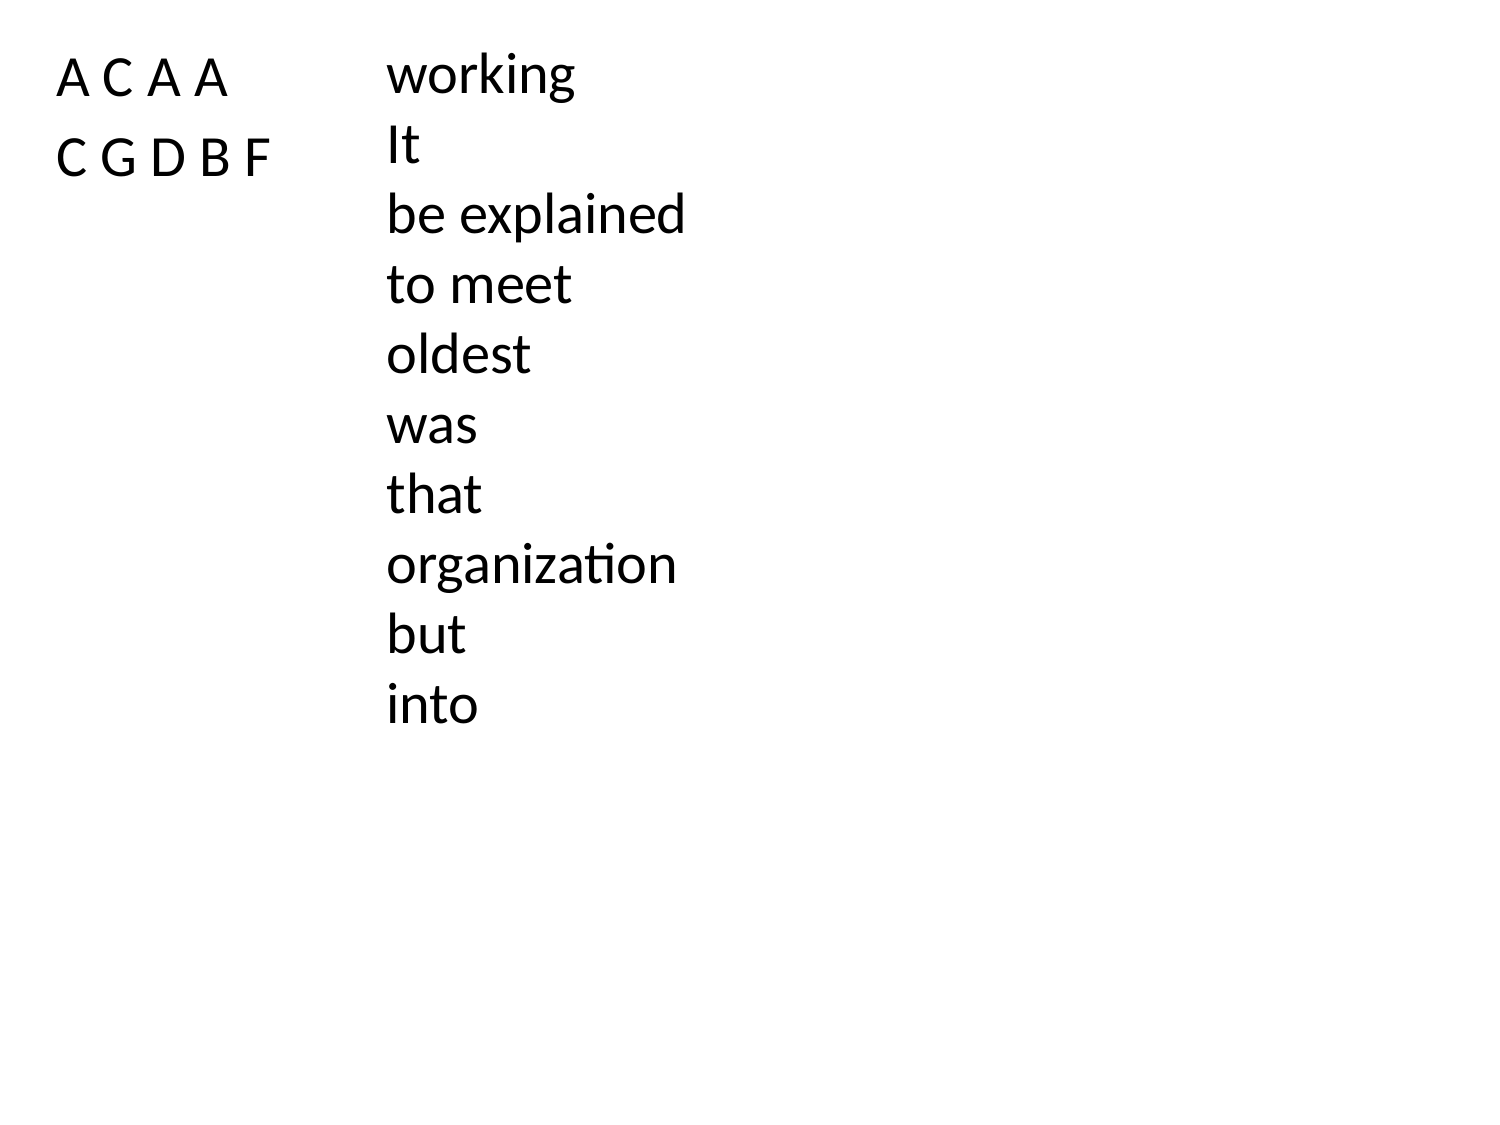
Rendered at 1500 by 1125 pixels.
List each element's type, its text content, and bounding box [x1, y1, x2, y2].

text_box A C A A [41, 30, 371, 110]
text_box working It be explained to meet oldest was that organization but into [371, 27, 928, 743]
text_box C G D B F [41, 110, 371, 196]
